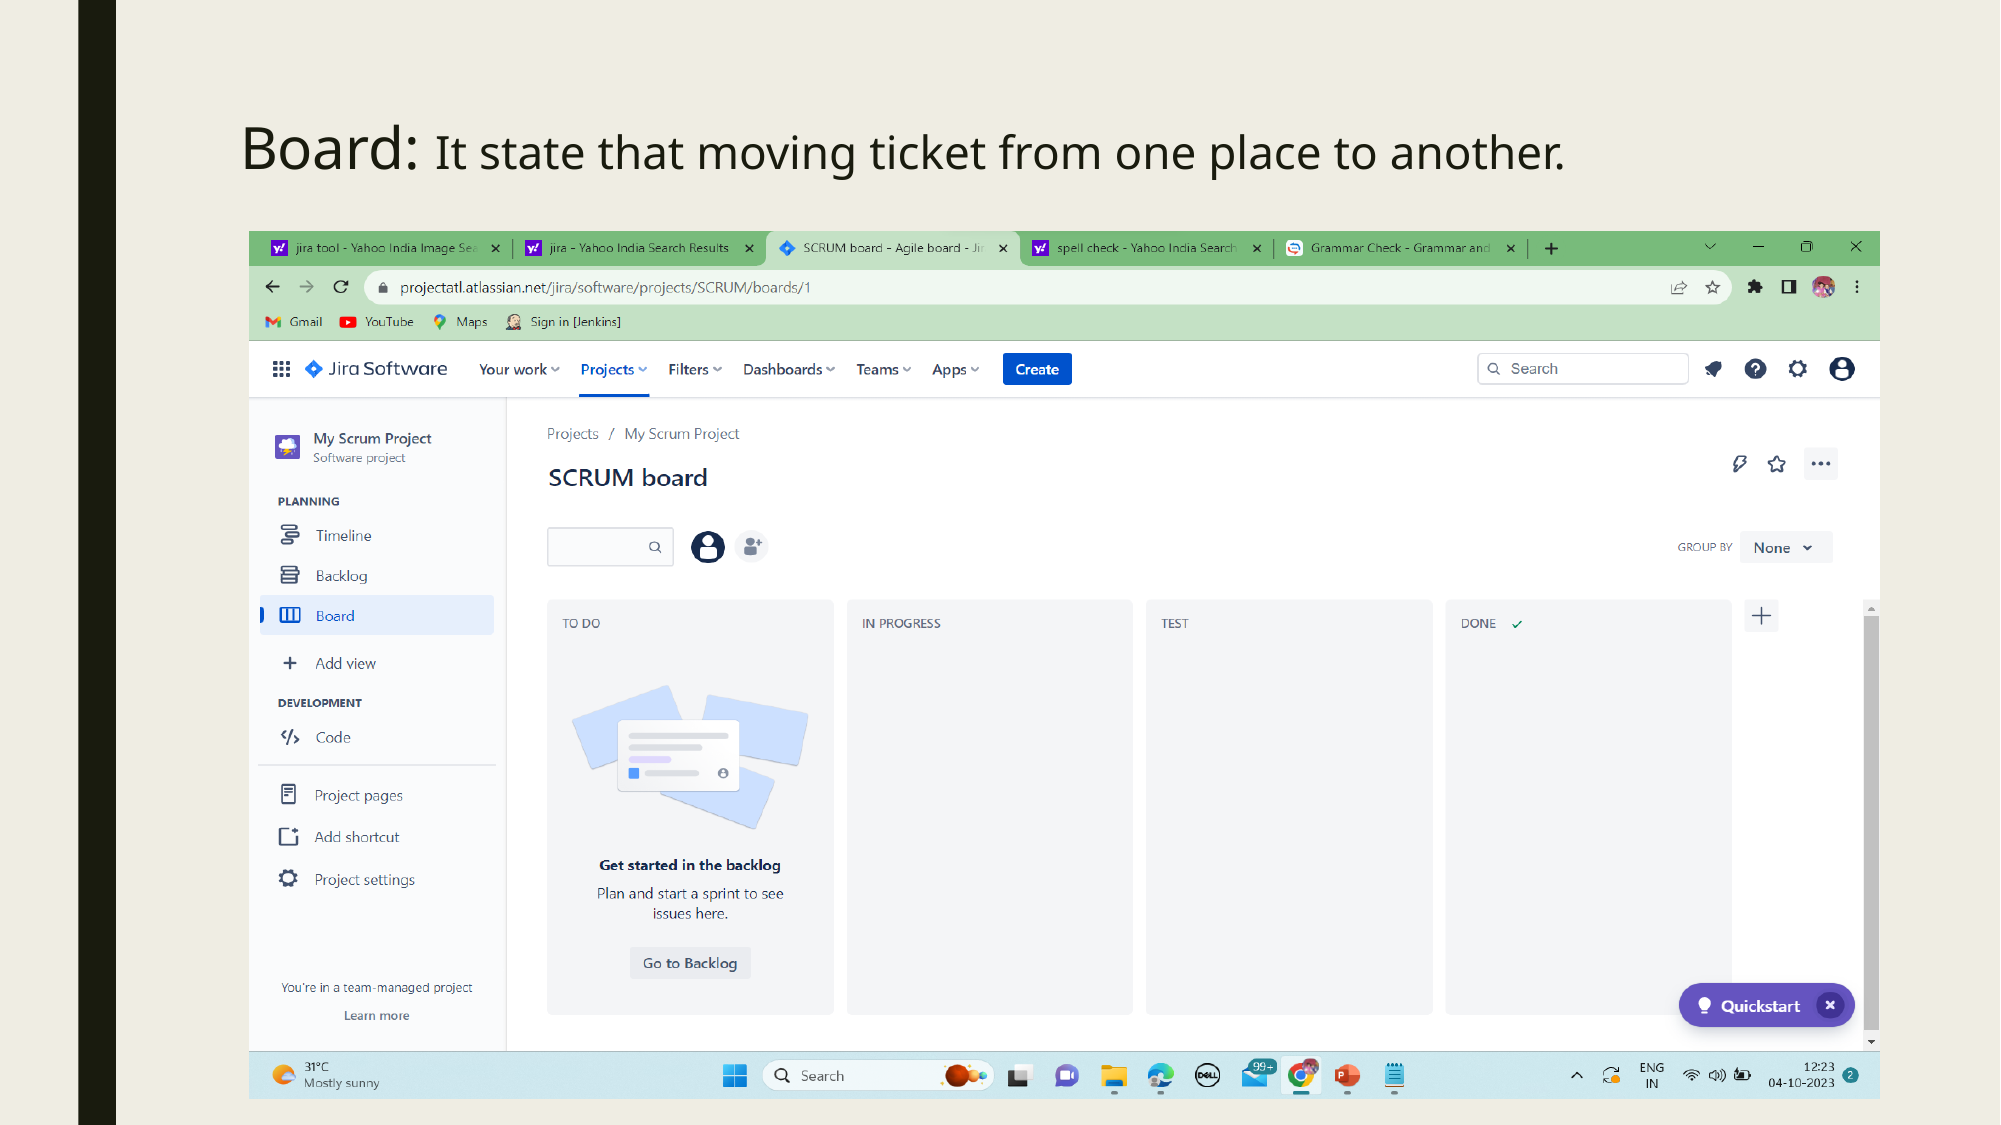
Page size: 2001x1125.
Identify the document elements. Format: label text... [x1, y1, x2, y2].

title Board: It state that moving ticket from one place to another. [225, 112, 1800, 357]
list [249, 231, 1880, 1099]
